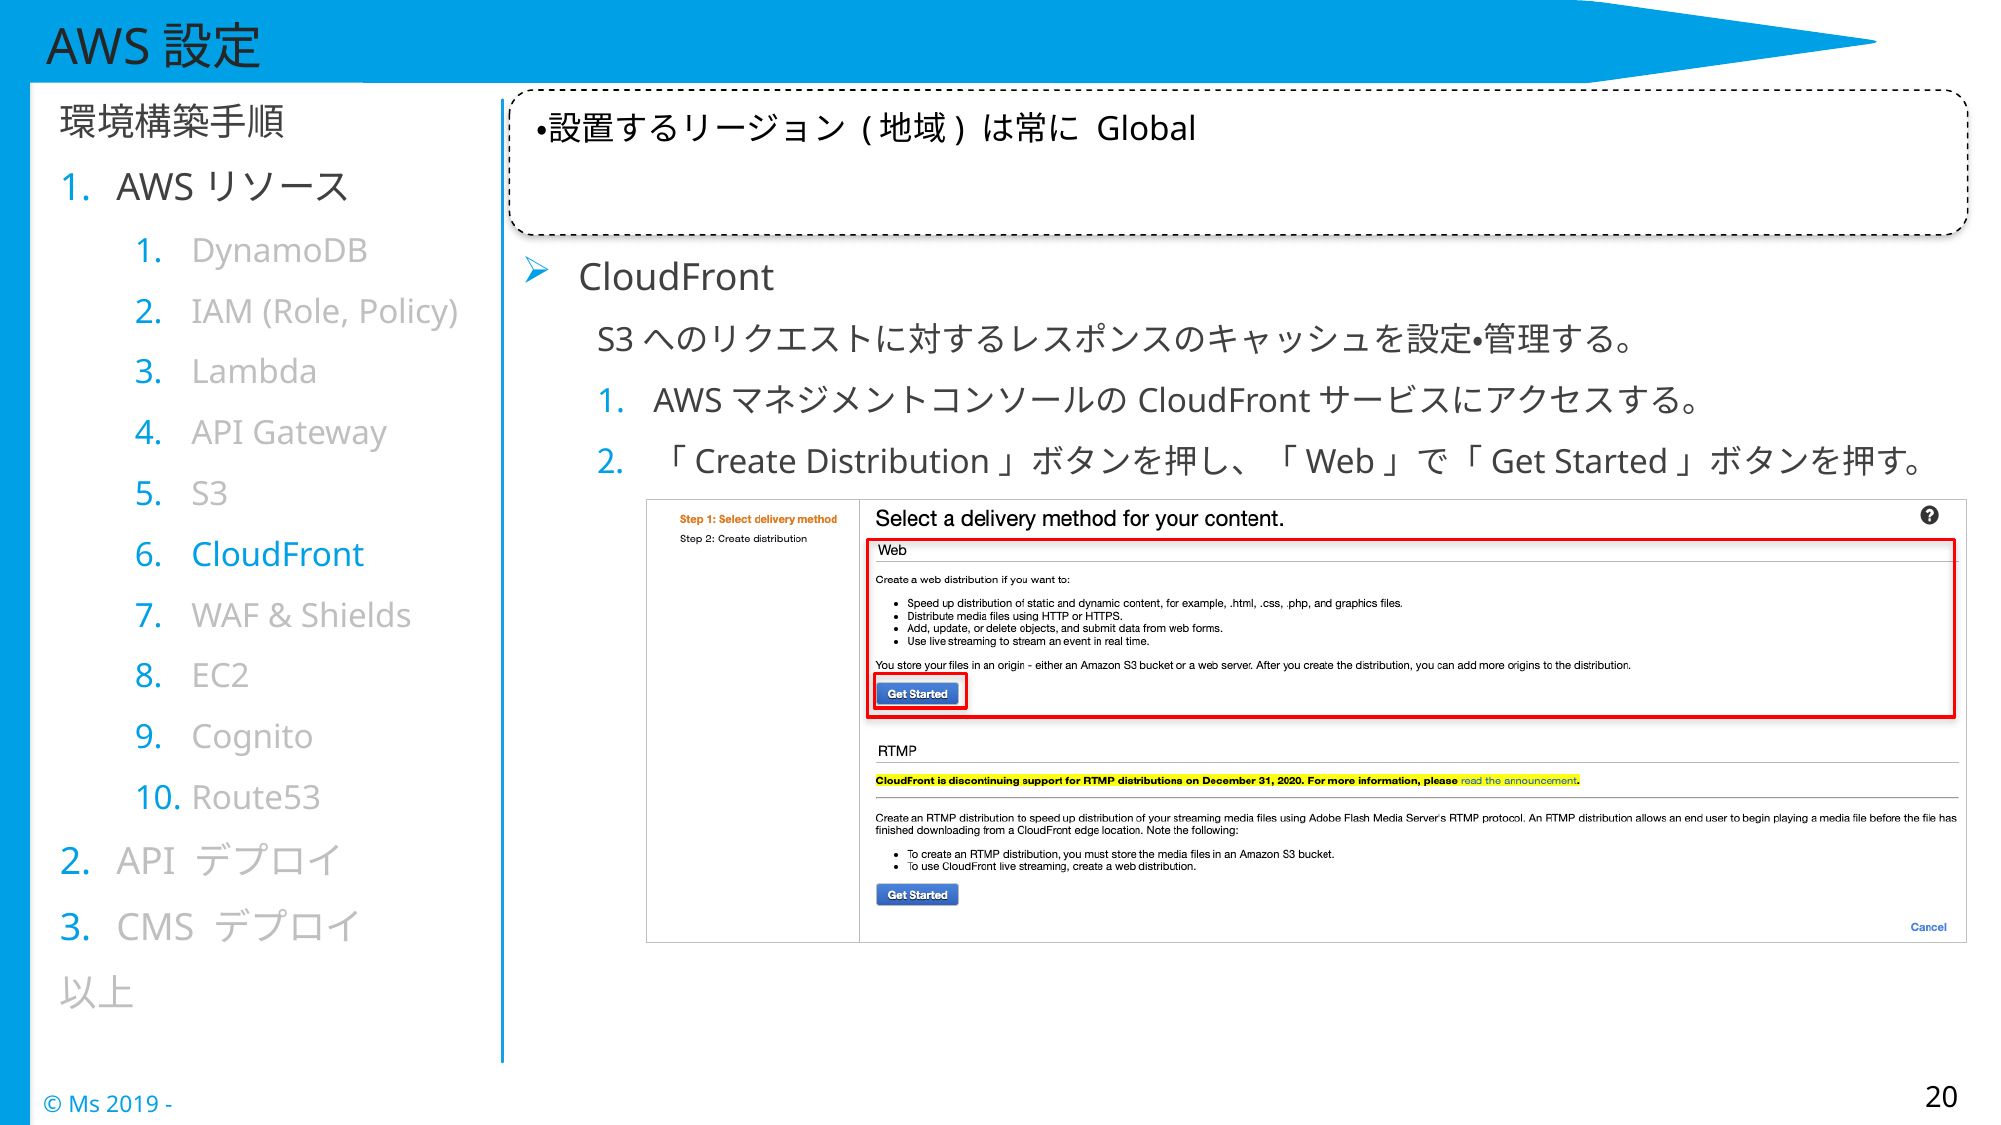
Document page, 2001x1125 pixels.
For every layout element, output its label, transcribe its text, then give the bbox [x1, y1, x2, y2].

text_box ・設置するリージョン (地域) は常に Global [522, 100, 1212, 155]
list CloudFront S3へのリクエストに対するレスポンスのキャッシュを設定・管理する。 AWSマネジメントコンソールのCloudFrontサービスにアクセスする。 「Create Distribution」ボタンを押し、「Web」で「Get Started」ボタンを押す。 [507, 245, 1974, 1052]
title AWS設定 [31, 6, 1581, 77]
slide_number 20 [1845, 1070, 1974, 1114]
text_box [508, 89, 1969, 236]
text_box 環境構築手順 AWSリソース DynamoDB IAM (Role, Policy) Lambda API Gateway S3 CloudFront WAF & Shields EC2 Cognito Route53 API デプロイ CMS デプロイ 以上 [45, 90, 499, 1063]
picture [646, 498, 1968, 943]
